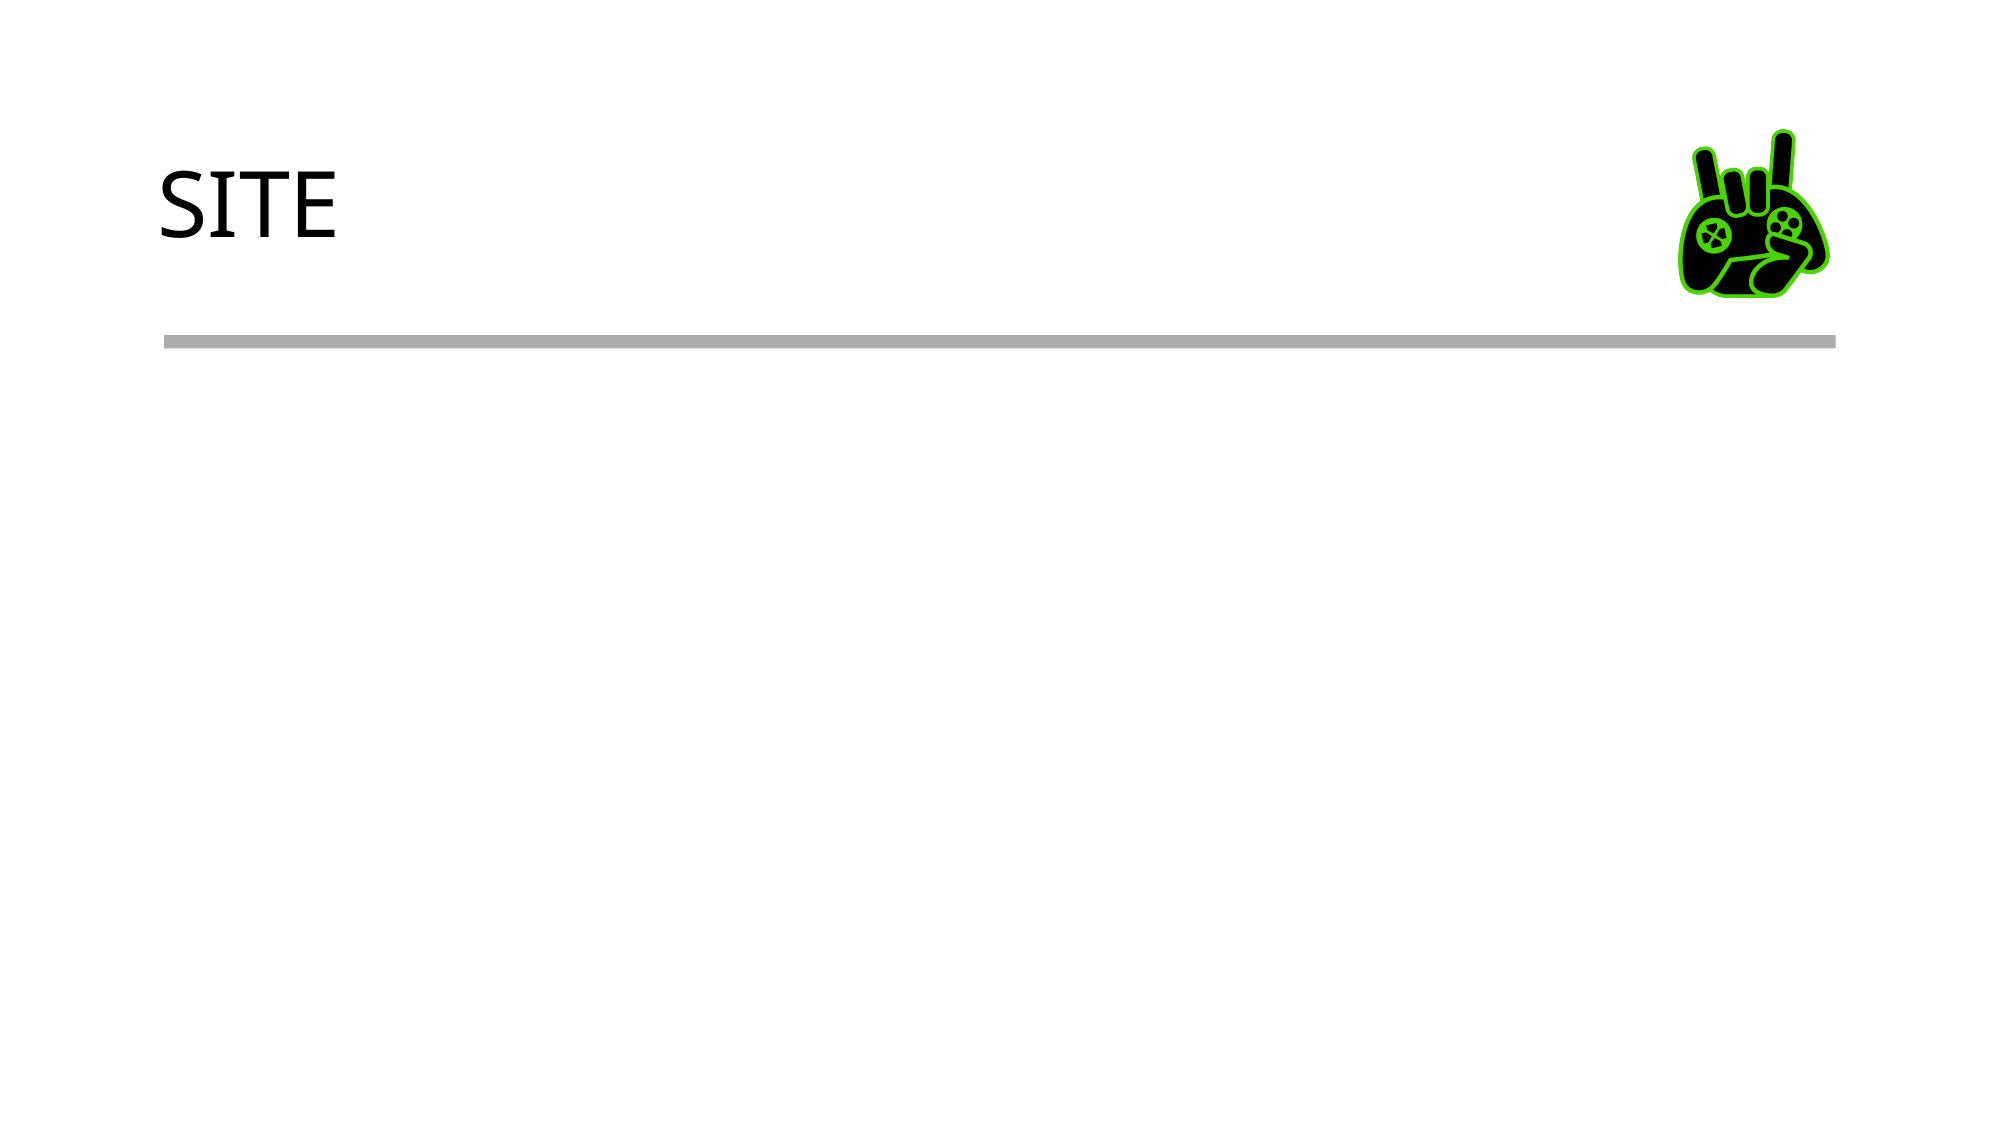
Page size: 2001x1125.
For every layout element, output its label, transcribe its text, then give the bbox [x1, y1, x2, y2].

title SITE [142, 99, 1858, 317]
text_box [163, 334, 1837, 349]
picture [1678, 129, 1830, 299]
